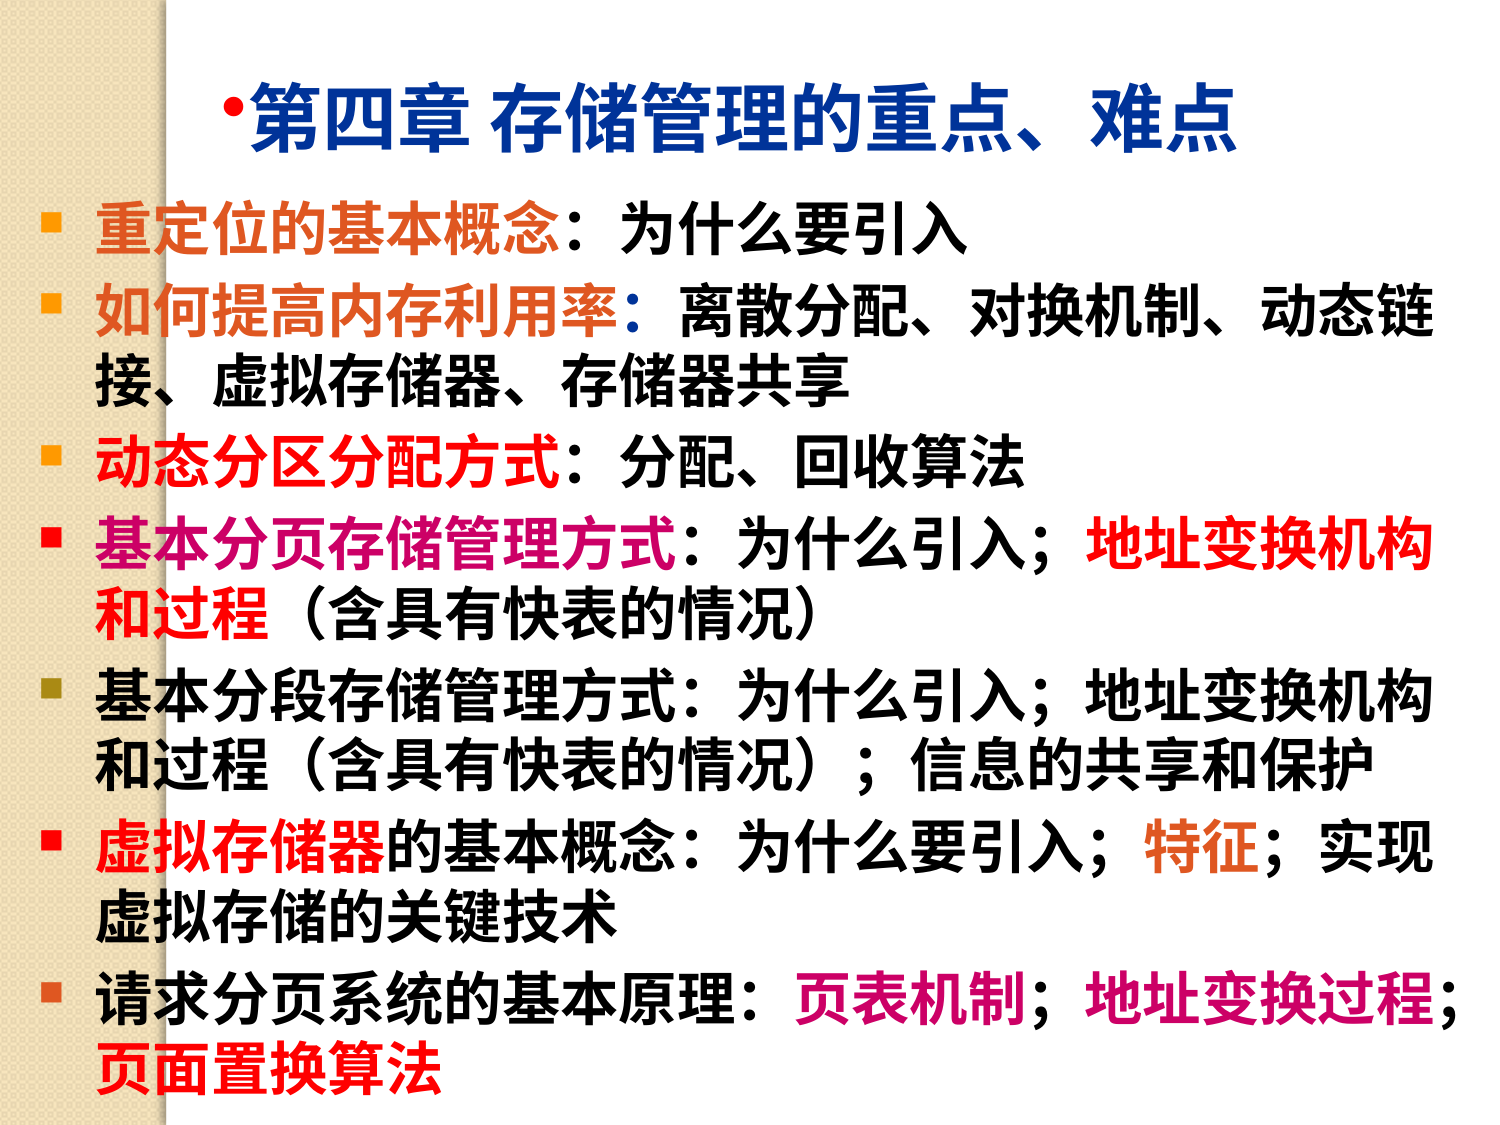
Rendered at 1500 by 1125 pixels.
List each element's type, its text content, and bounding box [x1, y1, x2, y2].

text_box 重定位的基本概念：为什么要引入 如何提高内存利用率：离散分配、对换机制、动态链接、虚拟存储器、存储器共享 动态分区分配方式：分配、回收算法 基本分页存储管理方式：为什么引入；地址变换机构和过程（含具有快表的情况） 基本分段存储管理方式：为什么引入；地址变换机构和过程（含具有快表的情况）；信息的共享和保护 虚拟存储器的基本概念：为什么要引入；特征；实现虚拟存储的关键技术 请求分页系统的基本原理：页表机制；地址变换过程；页面置换算法 [23, 184, 1471, 1102]
text_box 第四章 存储管理的重点、难点 [206, 42, 1294, 169]
